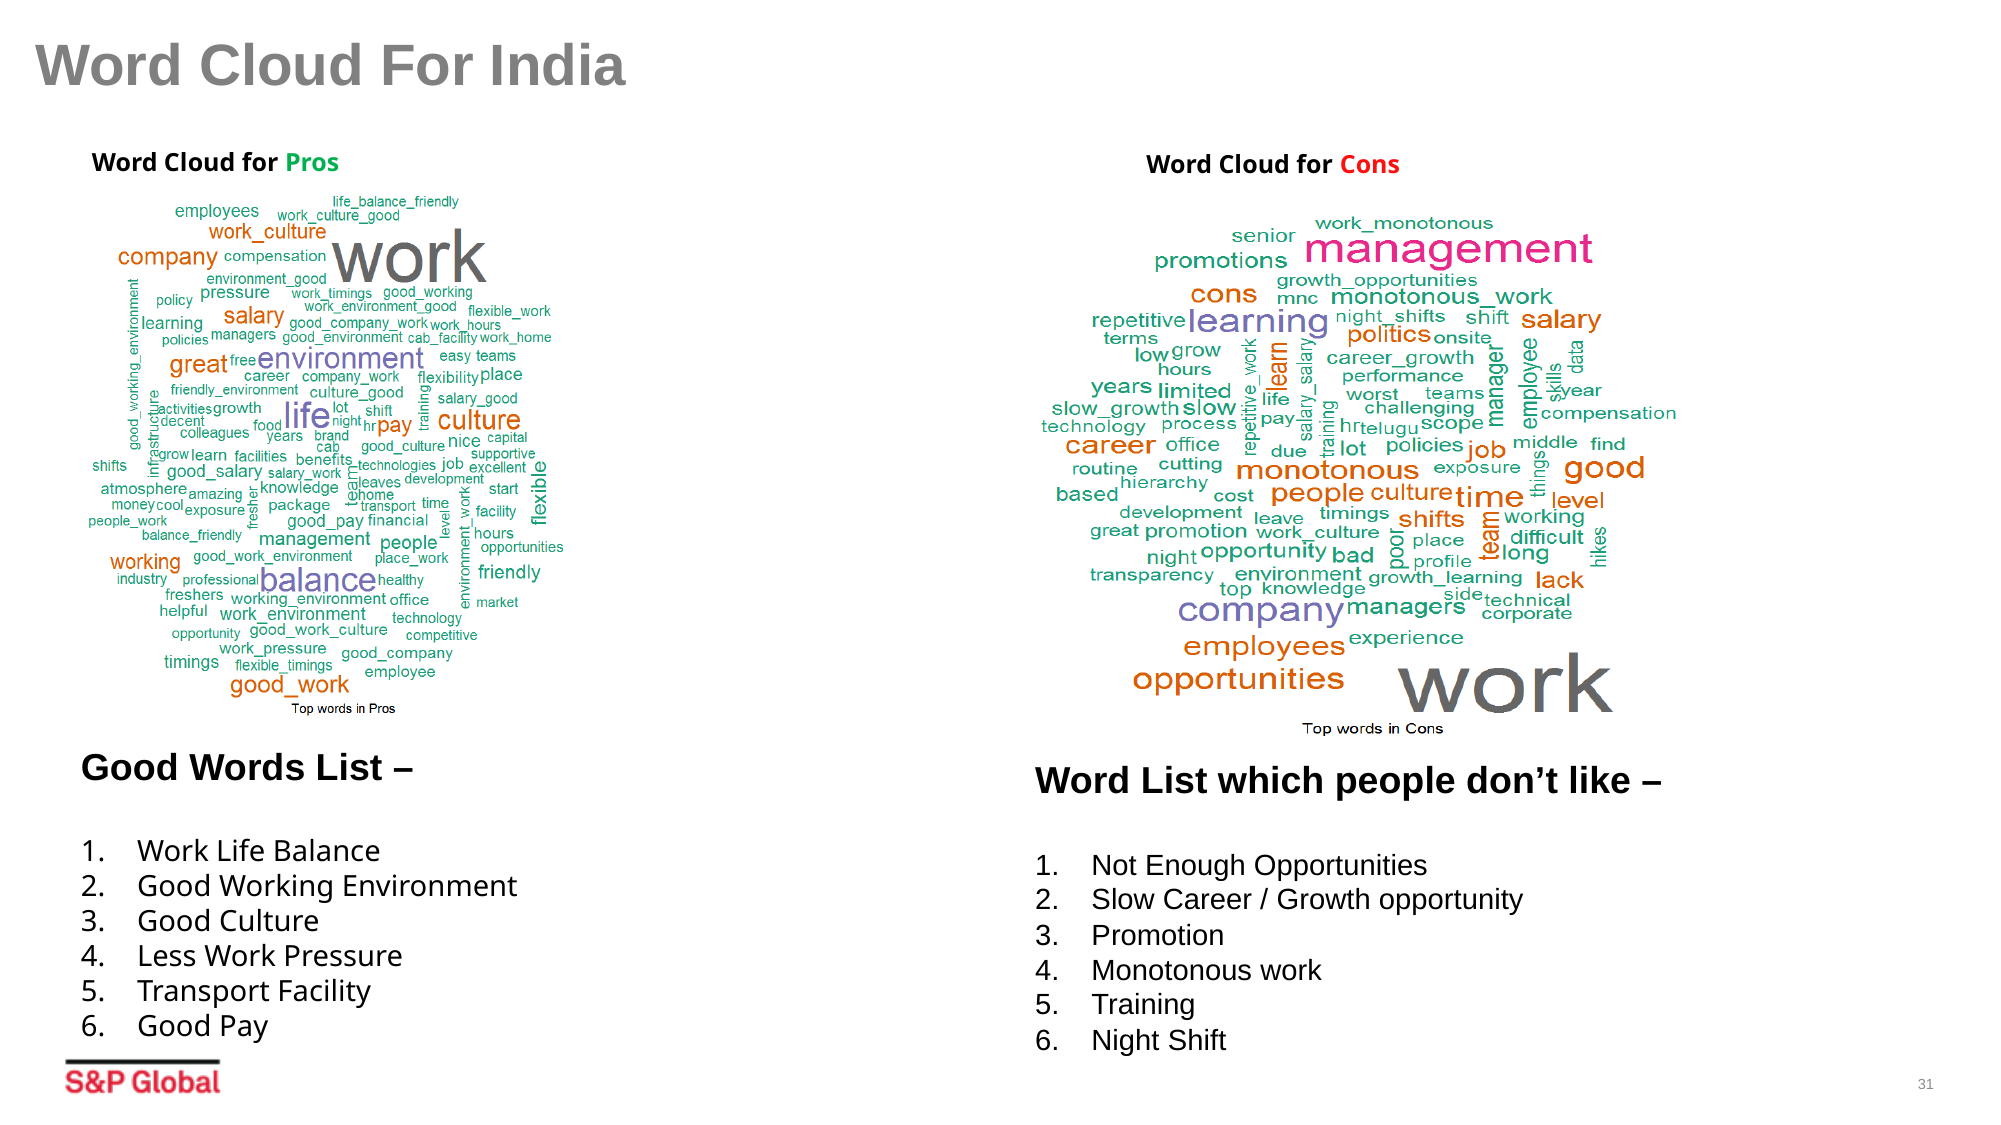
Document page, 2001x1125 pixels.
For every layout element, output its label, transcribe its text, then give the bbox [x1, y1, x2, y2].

text_box Good Words List – Work Life Balance Good Working Environment Good Culture Less Work Pressure Transport Facility Good Pay [66, 735, 913, 1095]
text_box Word Cloud for Cons [1131, 141, 1625, 185]
text_box Word Cloud for Pros [77, 138, 570, 184]
text_box Word List which people don’t like – Not Enough Opportunities Slow Career / Growth opportunity Promotion Monotonous work Training Night Shift [1020, 748, 1702, 1064]
title Word Cloud For India [35, 27, 1899, 101]
picture [42, 1057, 225, 1117]
picture [76, 186, 570, 716]
slide_number 31 [1851, 1067, 2000, 1125]
picture [1038, 185, 1680, 736]
